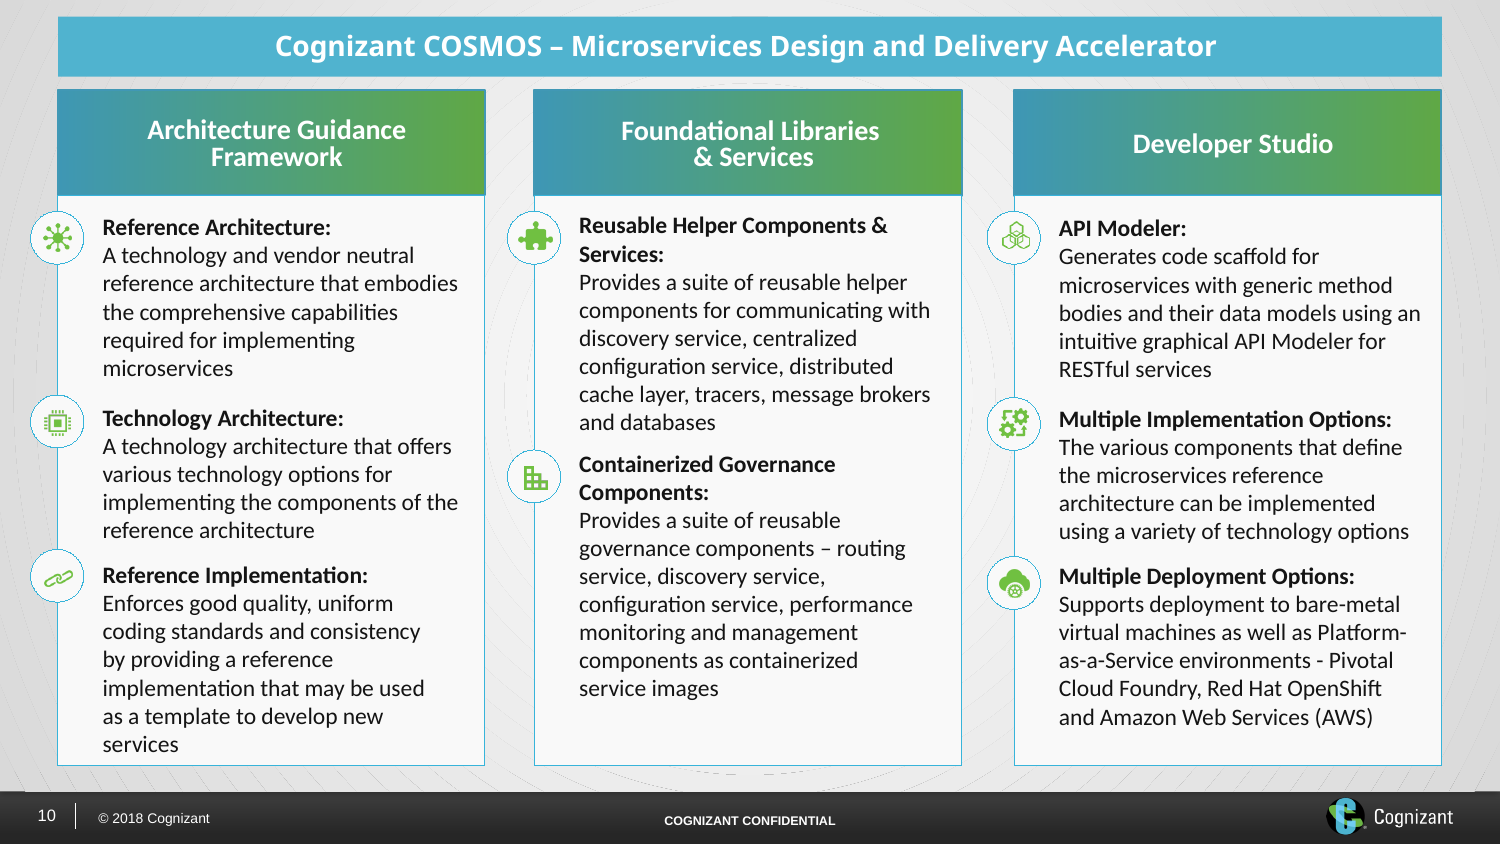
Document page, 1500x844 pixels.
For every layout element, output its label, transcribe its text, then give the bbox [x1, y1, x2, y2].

text_box Developer Studio [1014, 89, 1442, 194]
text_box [986, 194, 1443, 766]
slide_number 10 [4, 791, 72, 838]
text_box Foundational Libraries & Services [534, 89, 962, 194]
picture [1326, 797, 1453, 835]
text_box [507, 194, 962, 766]
text_box Architecture Guidance Framework [57, 89, 485, 194]
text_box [30, 194, 486, 767]
text_box Cognizant COSMOS – Microservices Design and Delivery Accelerator [58, 16, 1442, 77]
